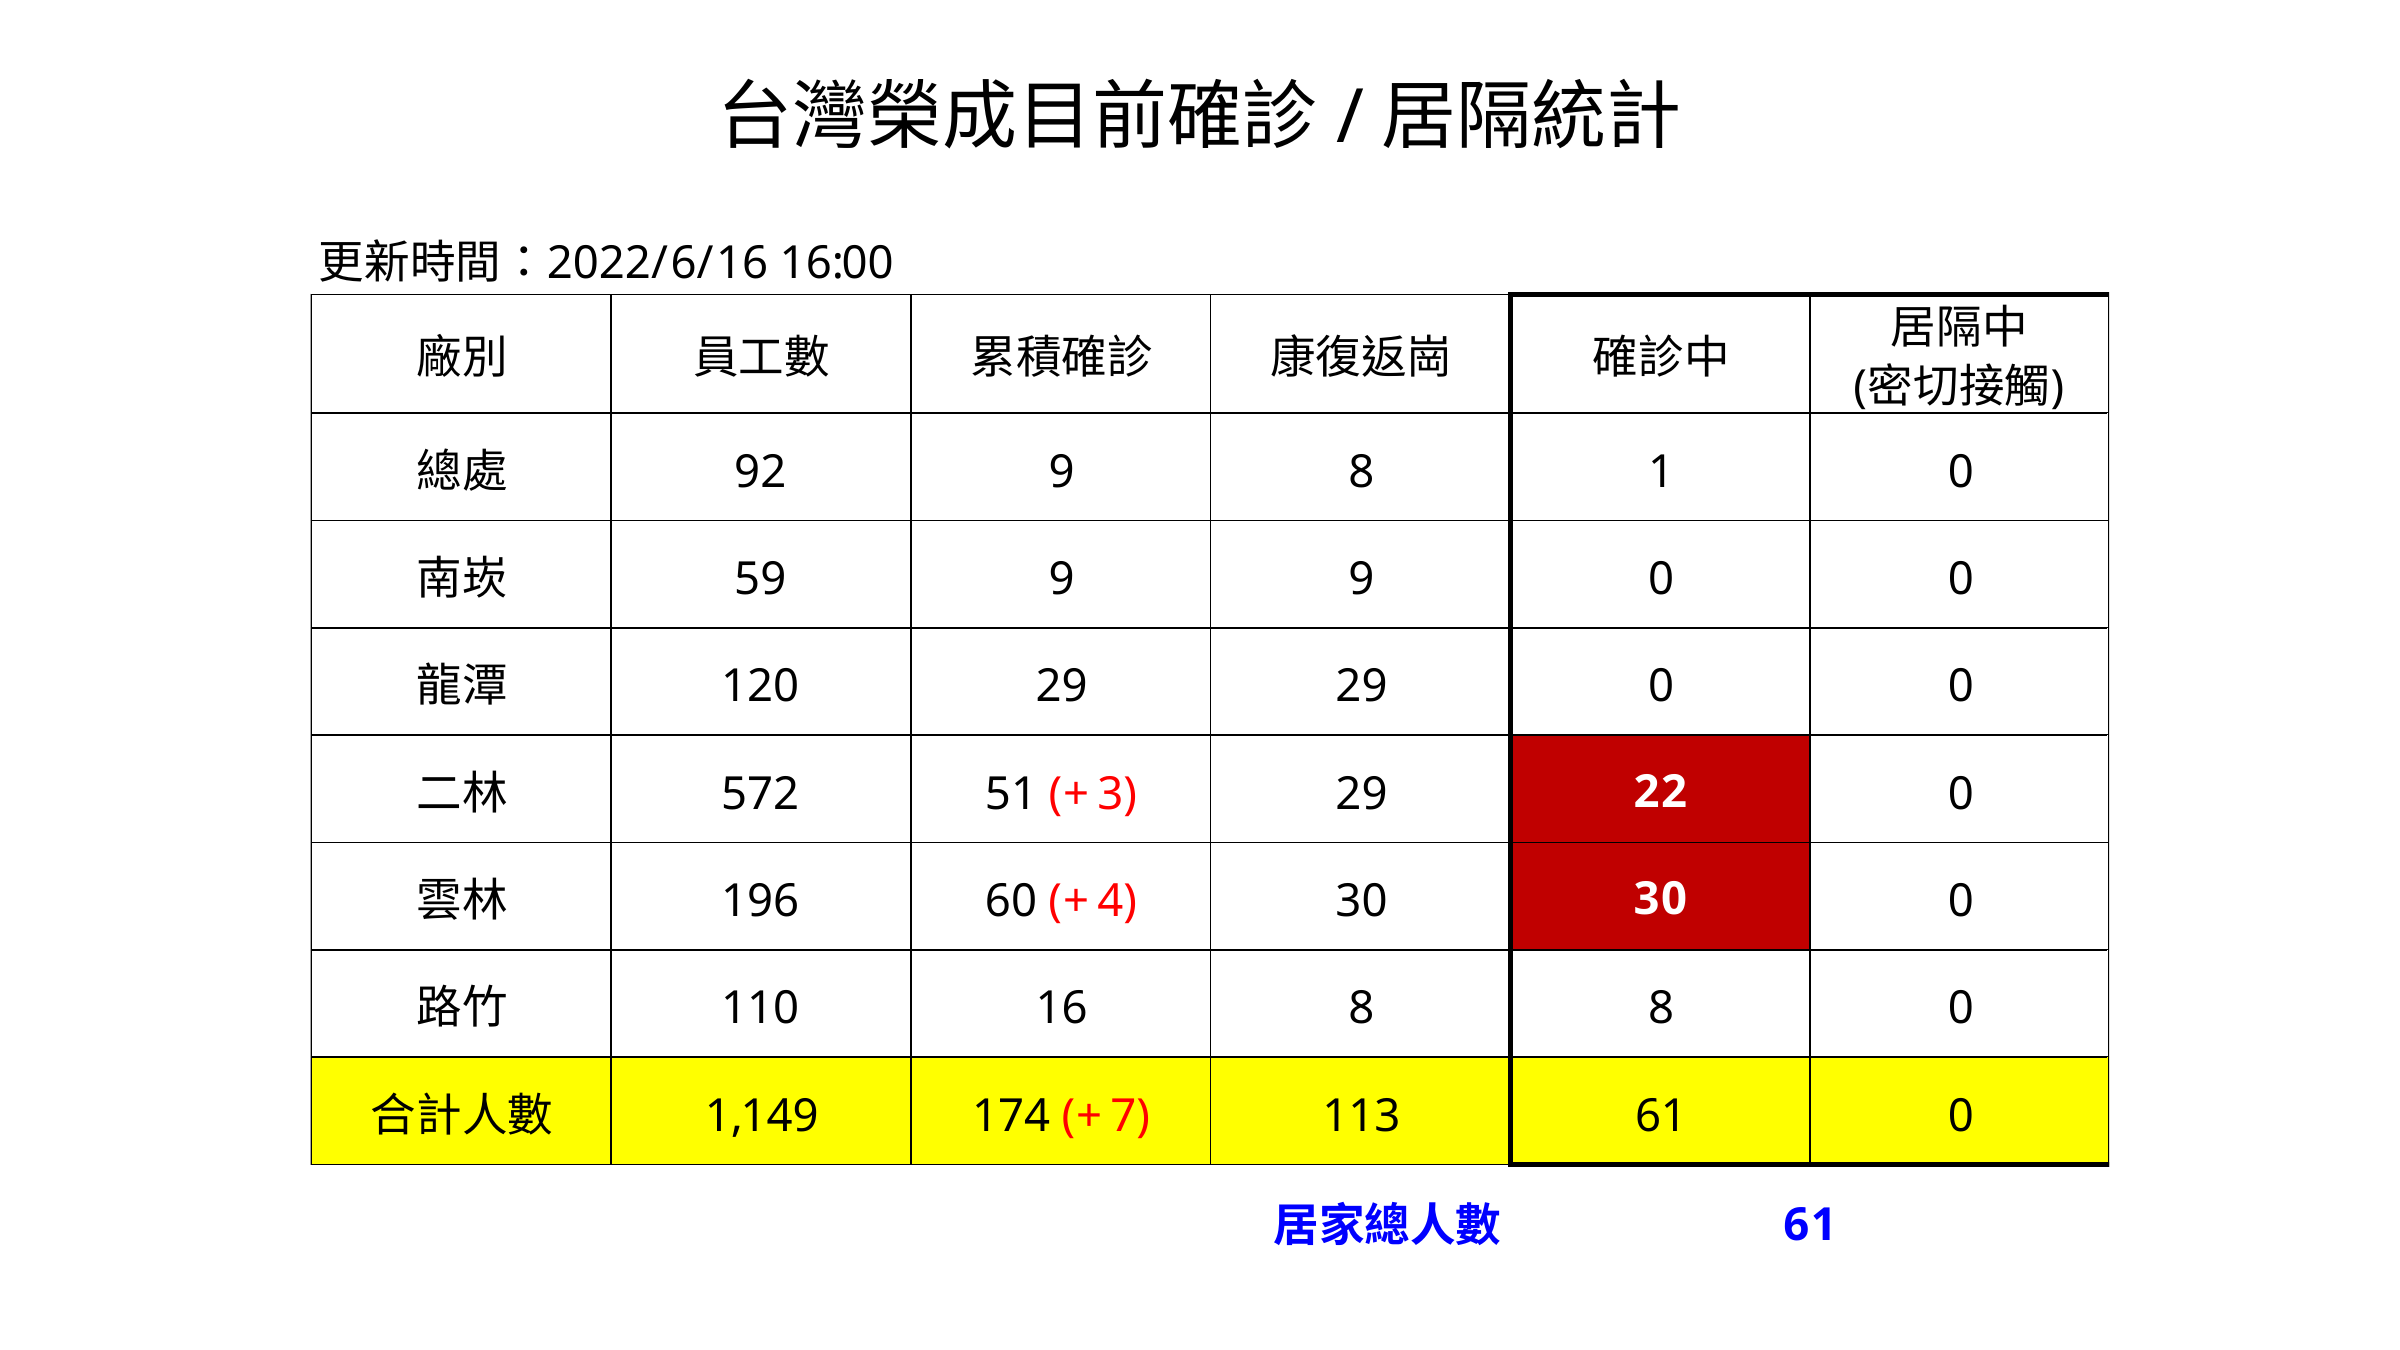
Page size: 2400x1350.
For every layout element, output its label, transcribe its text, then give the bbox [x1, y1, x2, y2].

text_box 台灣榮成目前確診/居隔統計 [703, 59, 1697, 165]
picture [310, 172, 2111, 1306]
